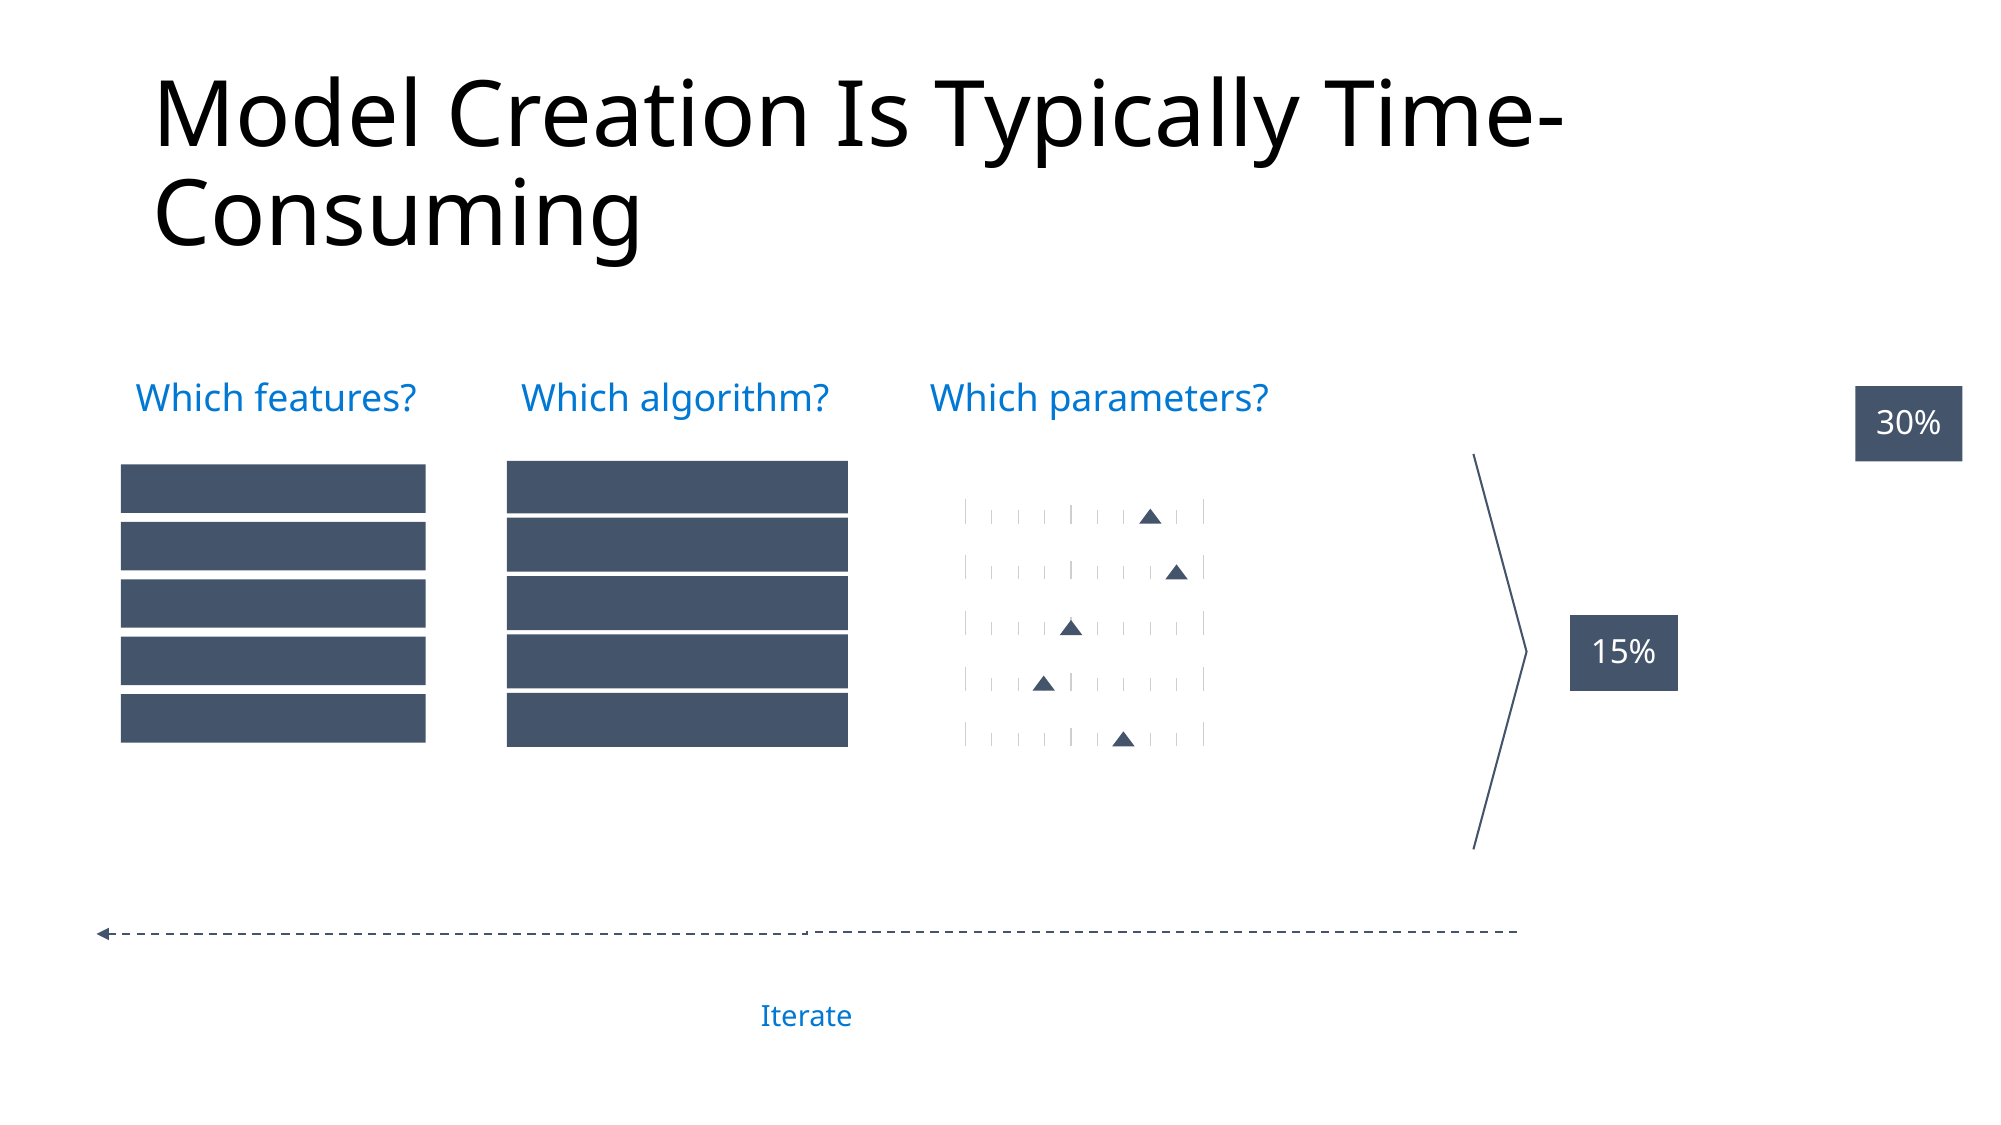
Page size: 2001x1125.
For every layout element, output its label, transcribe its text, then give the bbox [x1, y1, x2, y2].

text_box [506, 634, 848, 689]
text_box [1472, 453, 1528, 850]
text_box [120, 579, 426, 628]
text_box Which algorithm? [505, 372, 869, 428]
text_box [120, 694, 426, 743]
text_box 15% [1570, 615, 1678, 691]
text_box Which parameters? [914, 372, 1311, 428]
text_box [120, 636, 426, 686]
text_box [506, 692, 848, 747]
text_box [965, 499, 1204, 747]
text_box [506, 460, 848, 514]
text_box [506, 517, 848, 572]
text_box [120, 464, 426, 513]
text_box Which features? [120, 372, 460, 428]
title Model Creation Is Typically Time-Consuming [137, 59, 1863, 278]
text_box 30% [1855, 386, 1963, 462]
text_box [96, 931, 1518, 1041]
text_box [120, 521, 426, 571]
text_box [506, 576, 848, 631]
